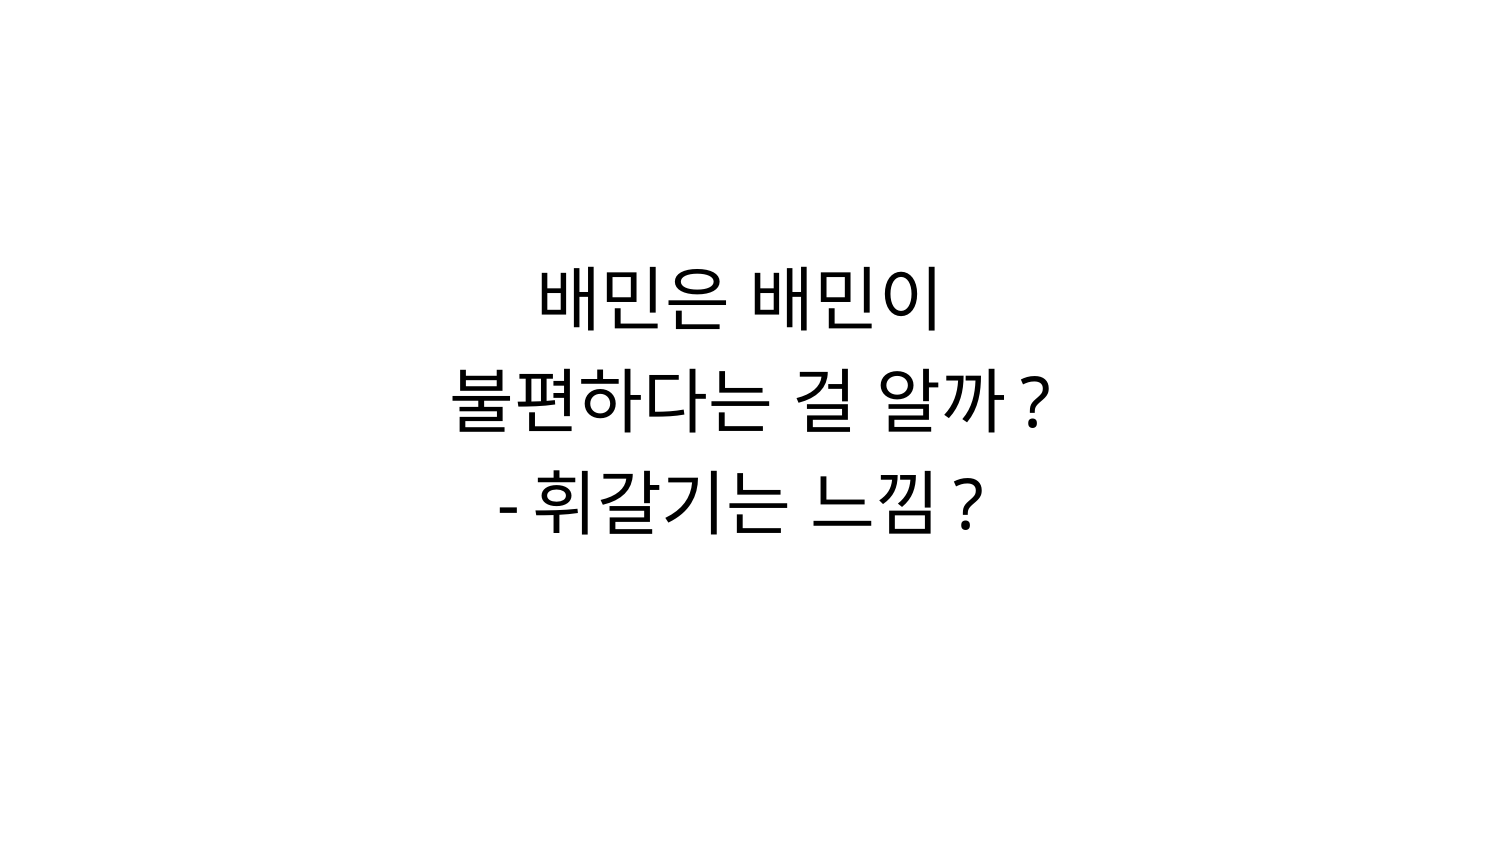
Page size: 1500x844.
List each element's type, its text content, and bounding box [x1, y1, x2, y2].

title 배민은 배민이 불편하다는 걸 알까? -휘갈기는 느낌? [51, 228, 1449, 565]
